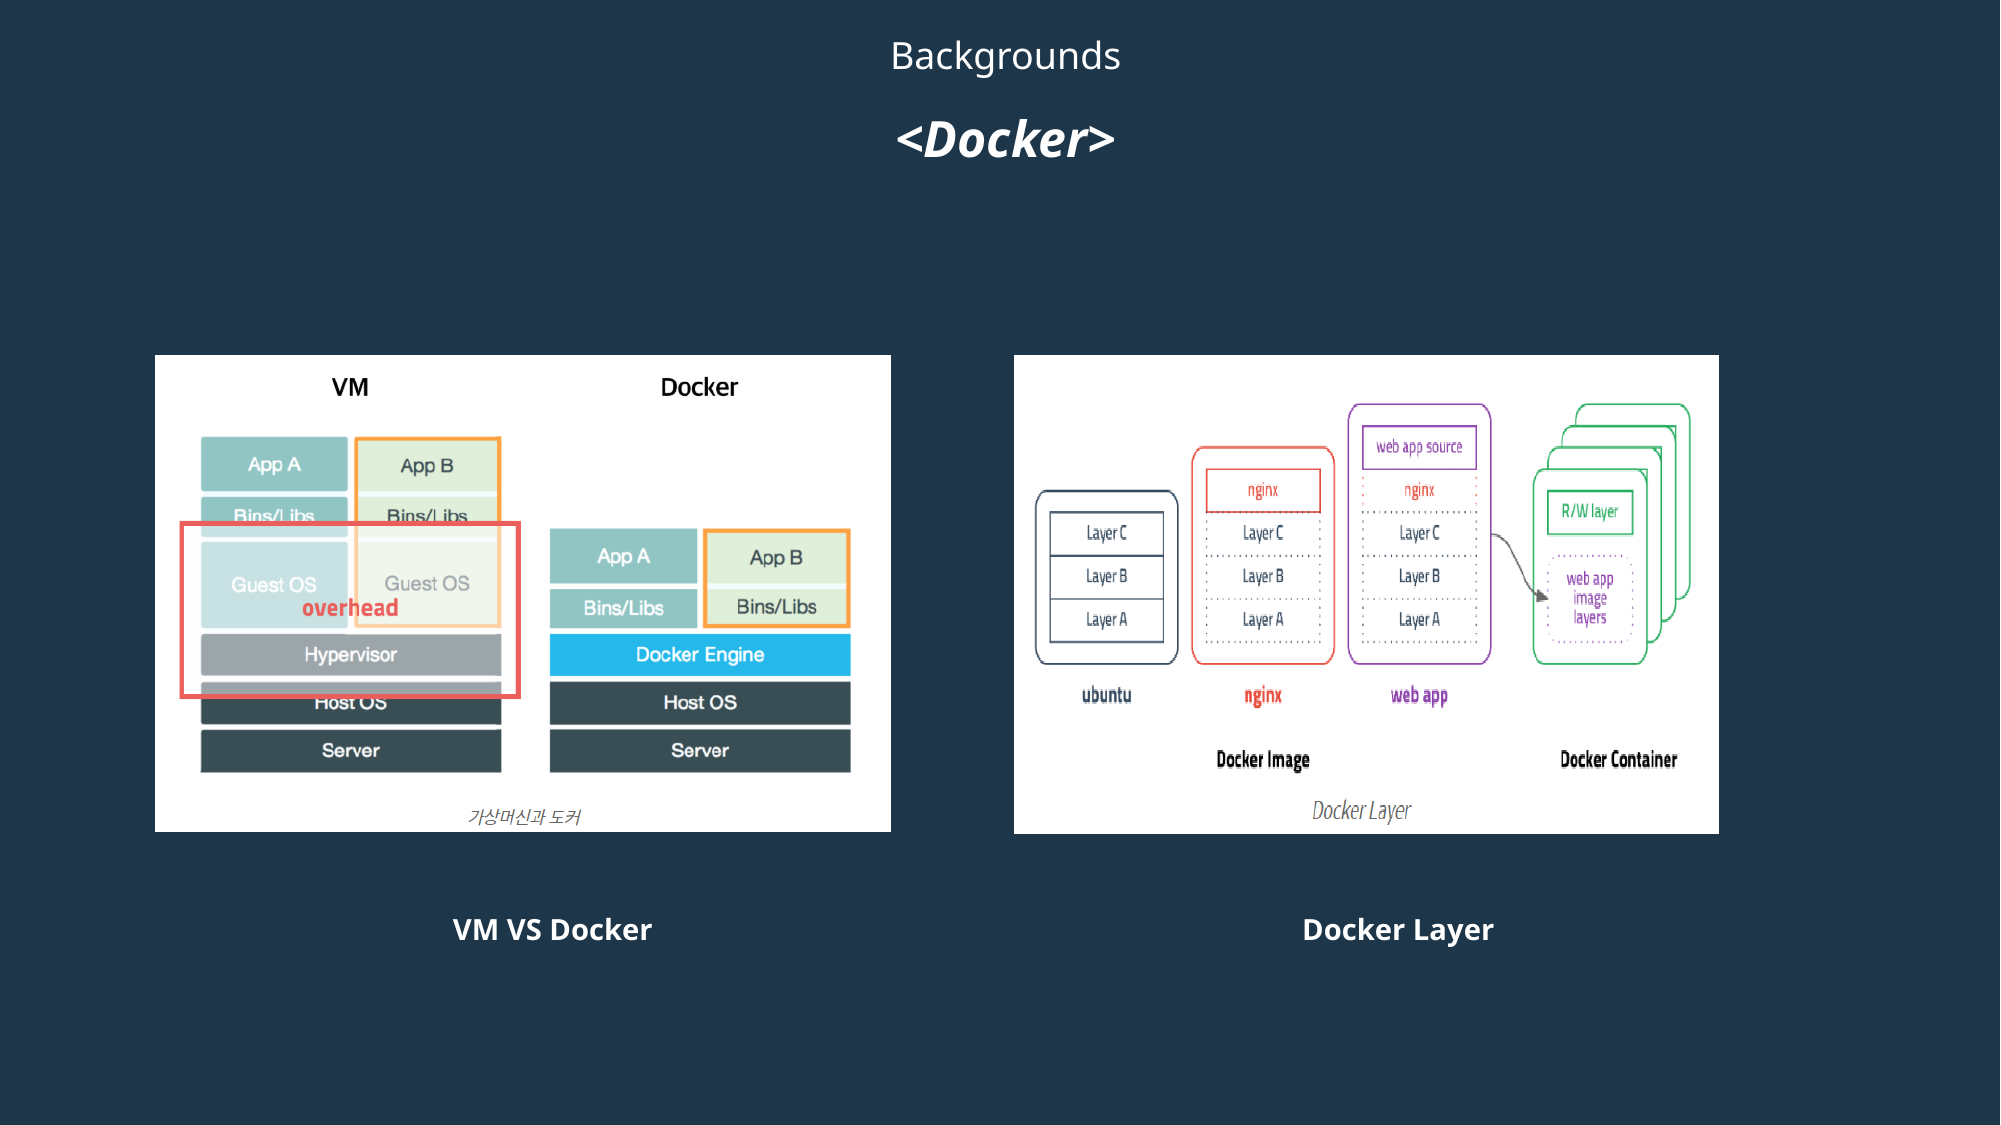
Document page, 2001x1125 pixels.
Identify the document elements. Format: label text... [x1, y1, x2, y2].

text_box VM VS Docker [353, 886, 753, 954]
text_box Docker Layer [1198, 886, 1598, 954]
text_box Backgrounds <Docker> [552, 2, 1459, 175]
picture [1014, 355, 1719, 834]
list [155, 355, 891, 832]
